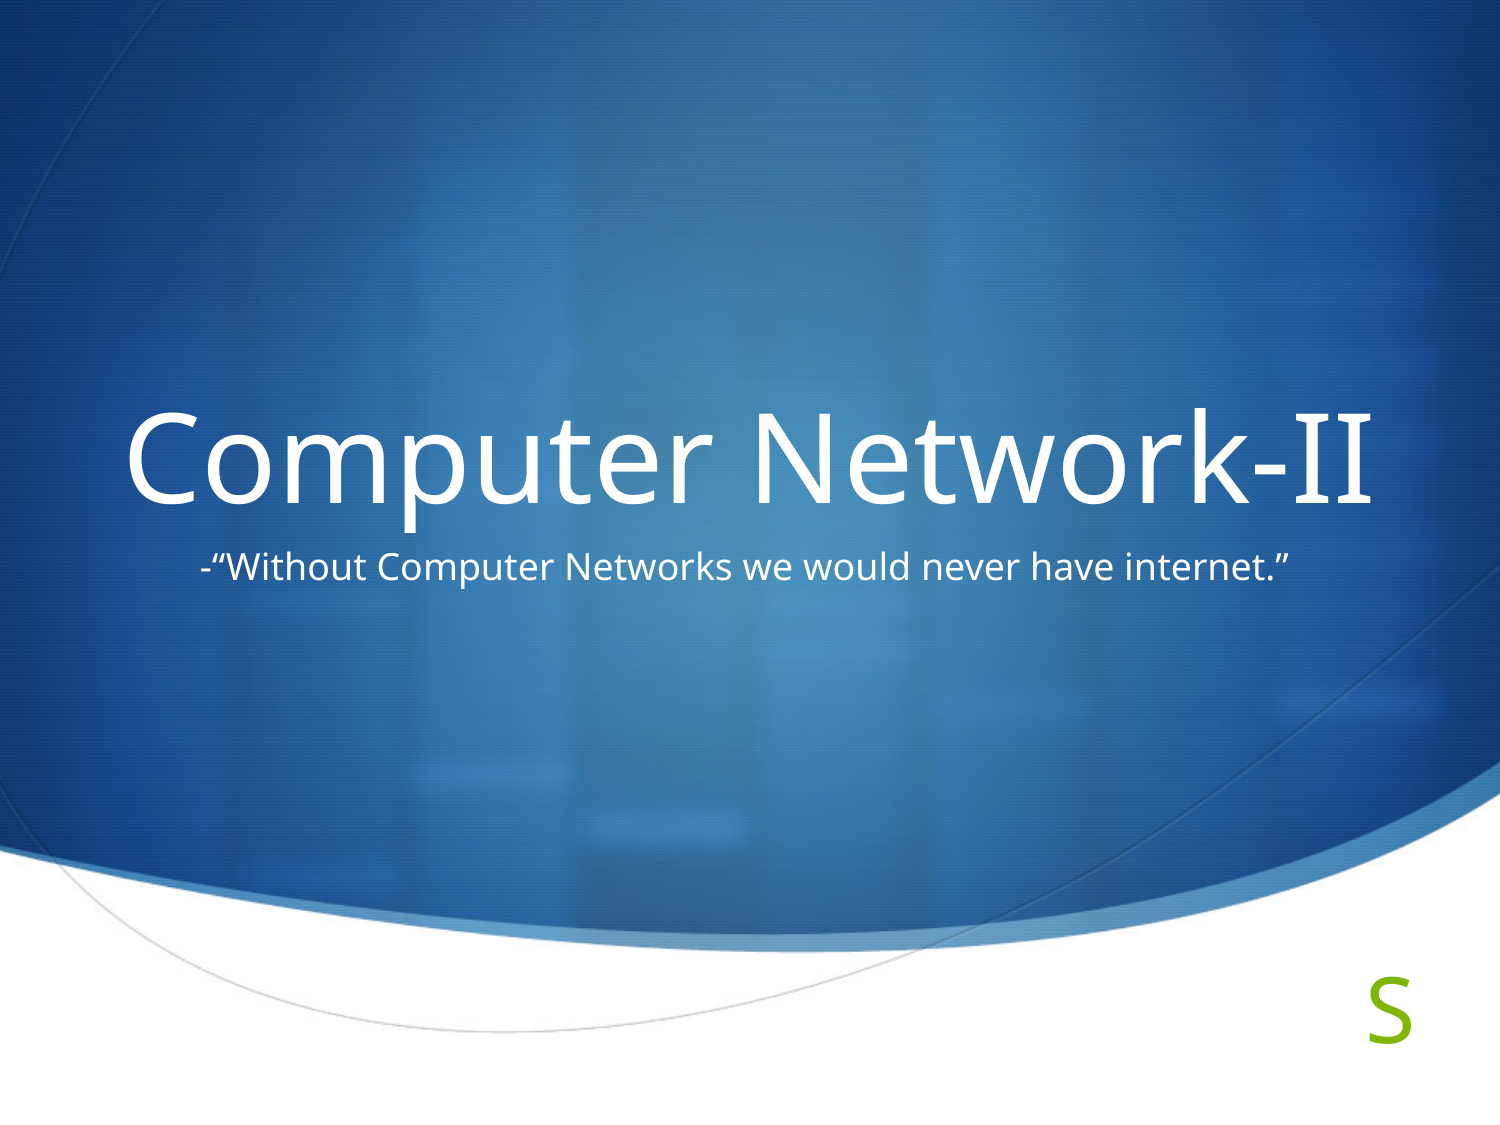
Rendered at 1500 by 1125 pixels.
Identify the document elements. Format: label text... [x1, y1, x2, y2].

title Computer Network-II [75, 212, 1425, 529]
picture [0, 0, 1500, 1125]
subtitle -“Without Computer Networks we would never have internet.” [75, 542, 1425, 718]
